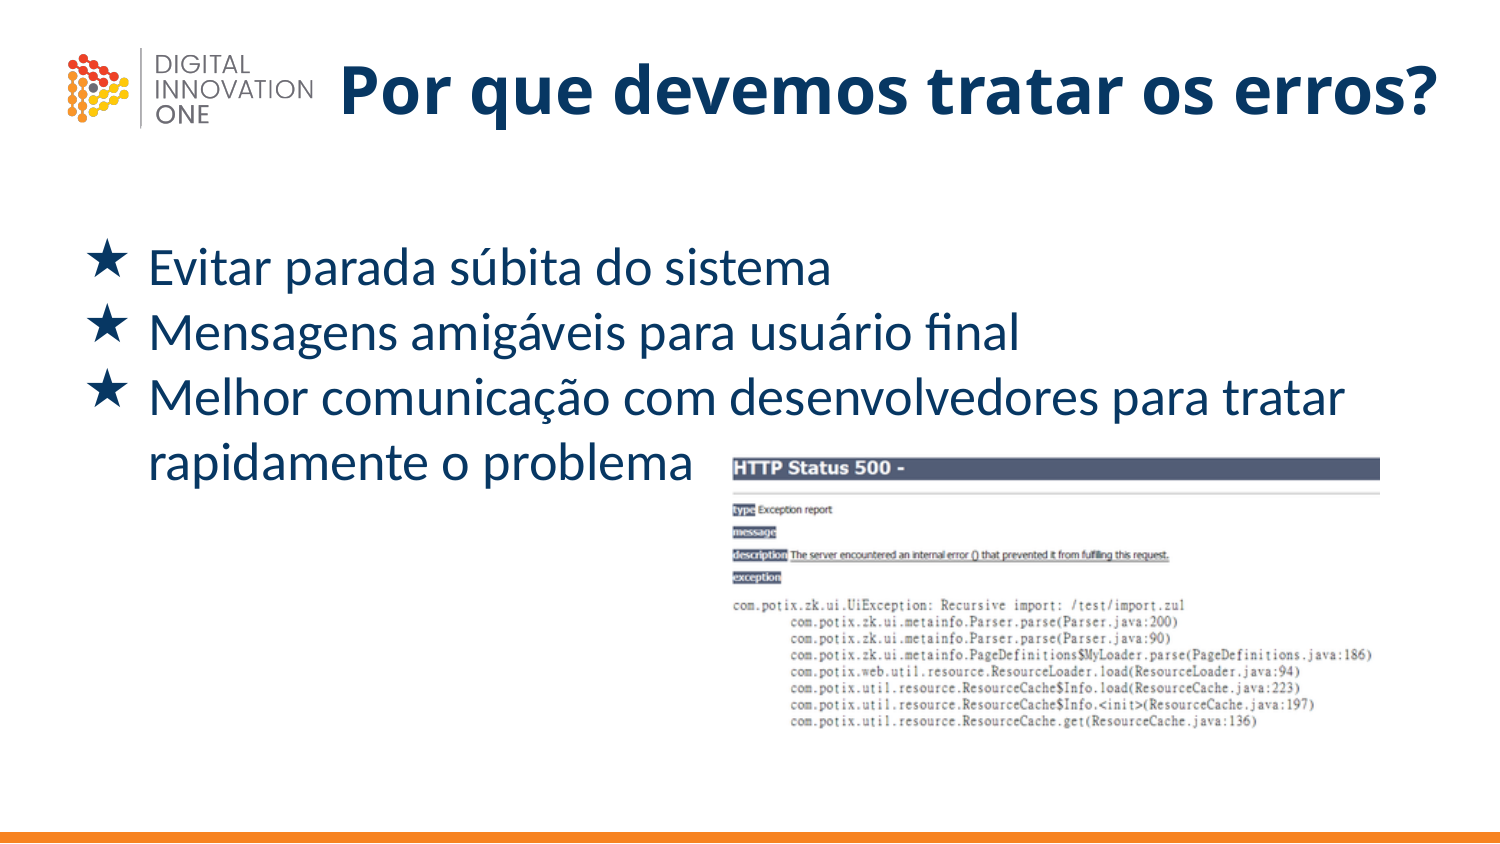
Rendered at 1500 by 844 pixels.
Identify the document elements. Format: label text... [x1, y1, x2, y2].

text_box [0, 832, 1500, 843]
picture [50, 39, 331, 138]
subtitle Por que devemos tratar os erros? [331, 39, 1455, 137]
text_box Evitar parada súbita do sistema Mensagens amigáveis para usuário final Melhor comunicação com desenvolvedores para tratar rapidamente o problema [58, 216, 1449, 717]
picture [730, 453, 1381, 731]
